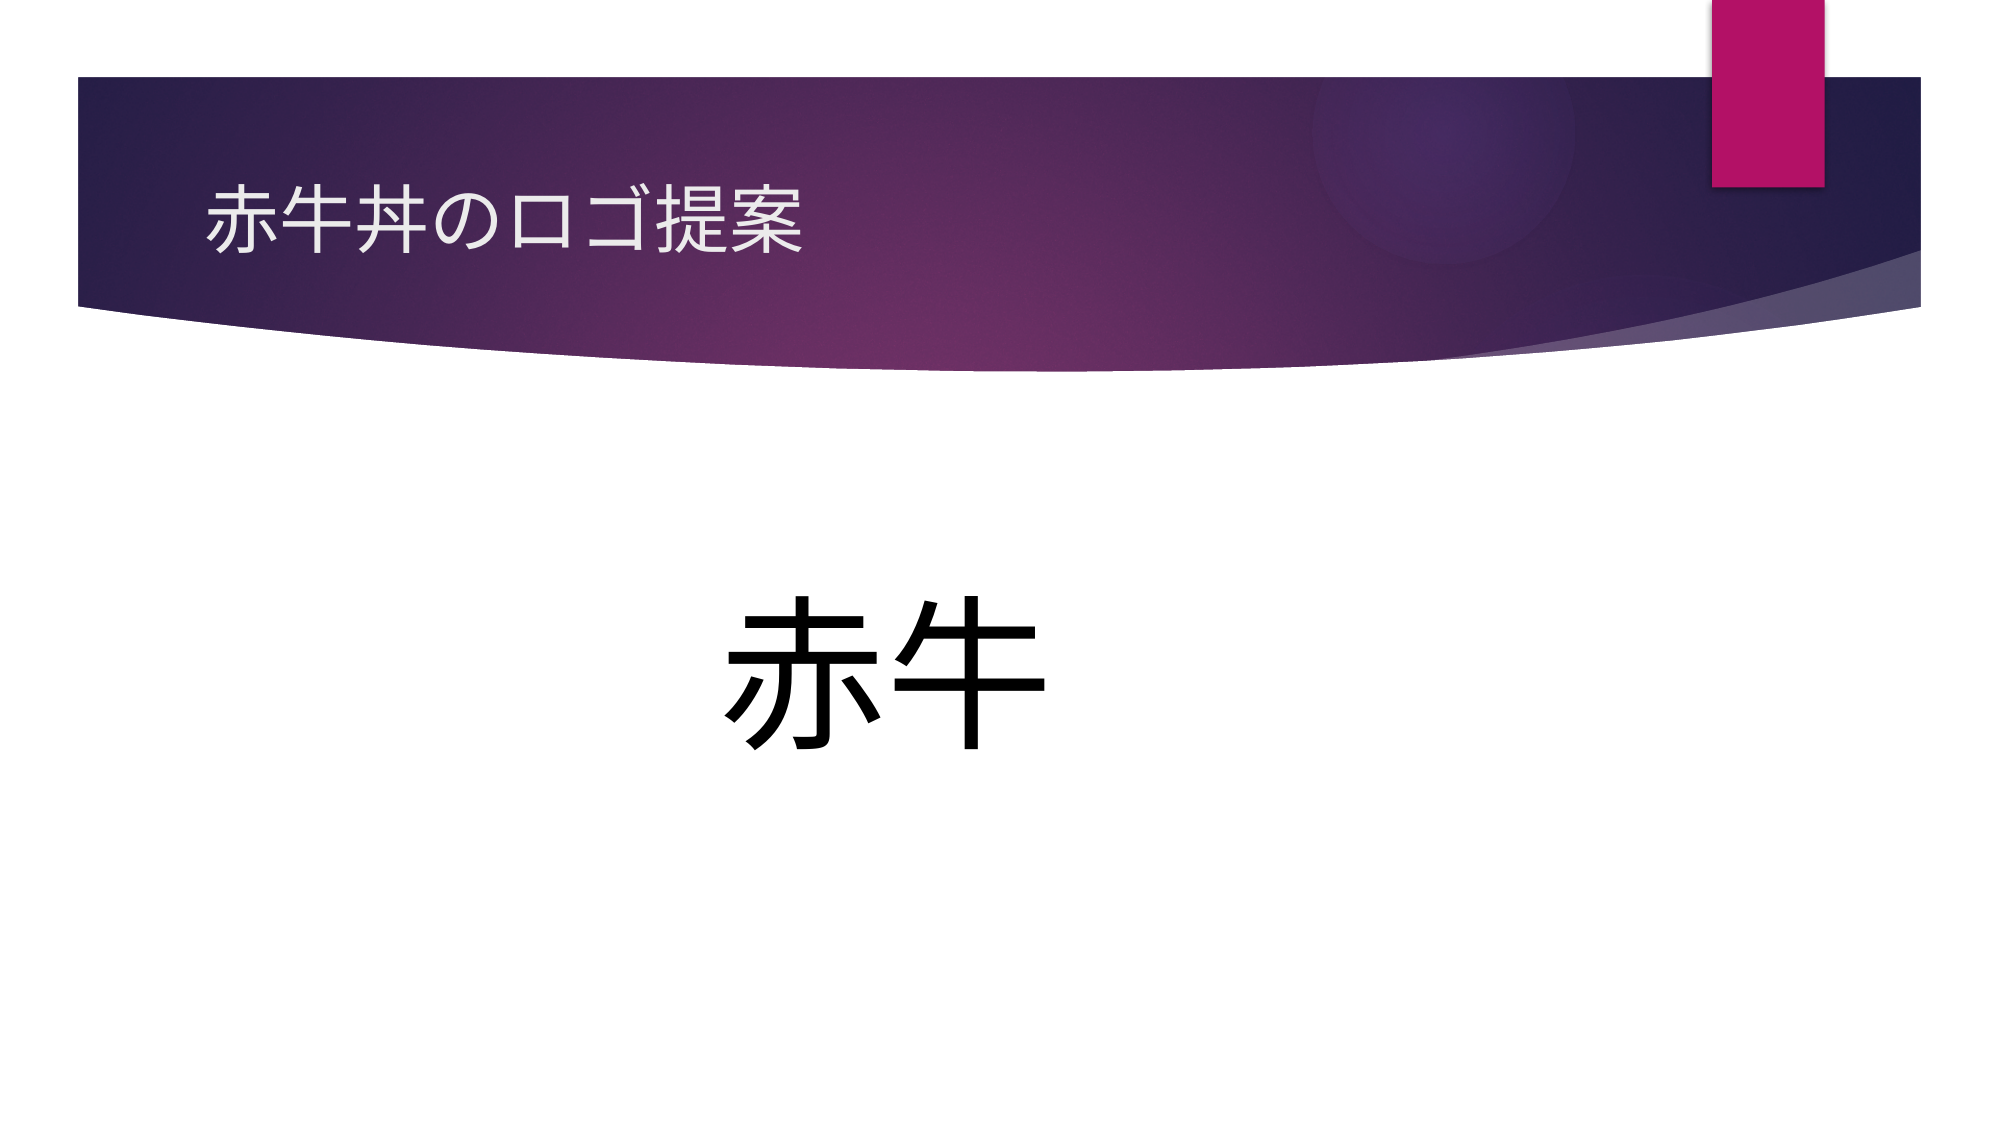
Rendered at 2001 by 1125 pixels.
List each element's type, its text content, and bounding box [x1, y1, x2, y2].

title 赤牛丼のロゴ提案 [189, 159, 1627, 276]
text_box 赤牛 [704, 562, 1112, 778]
